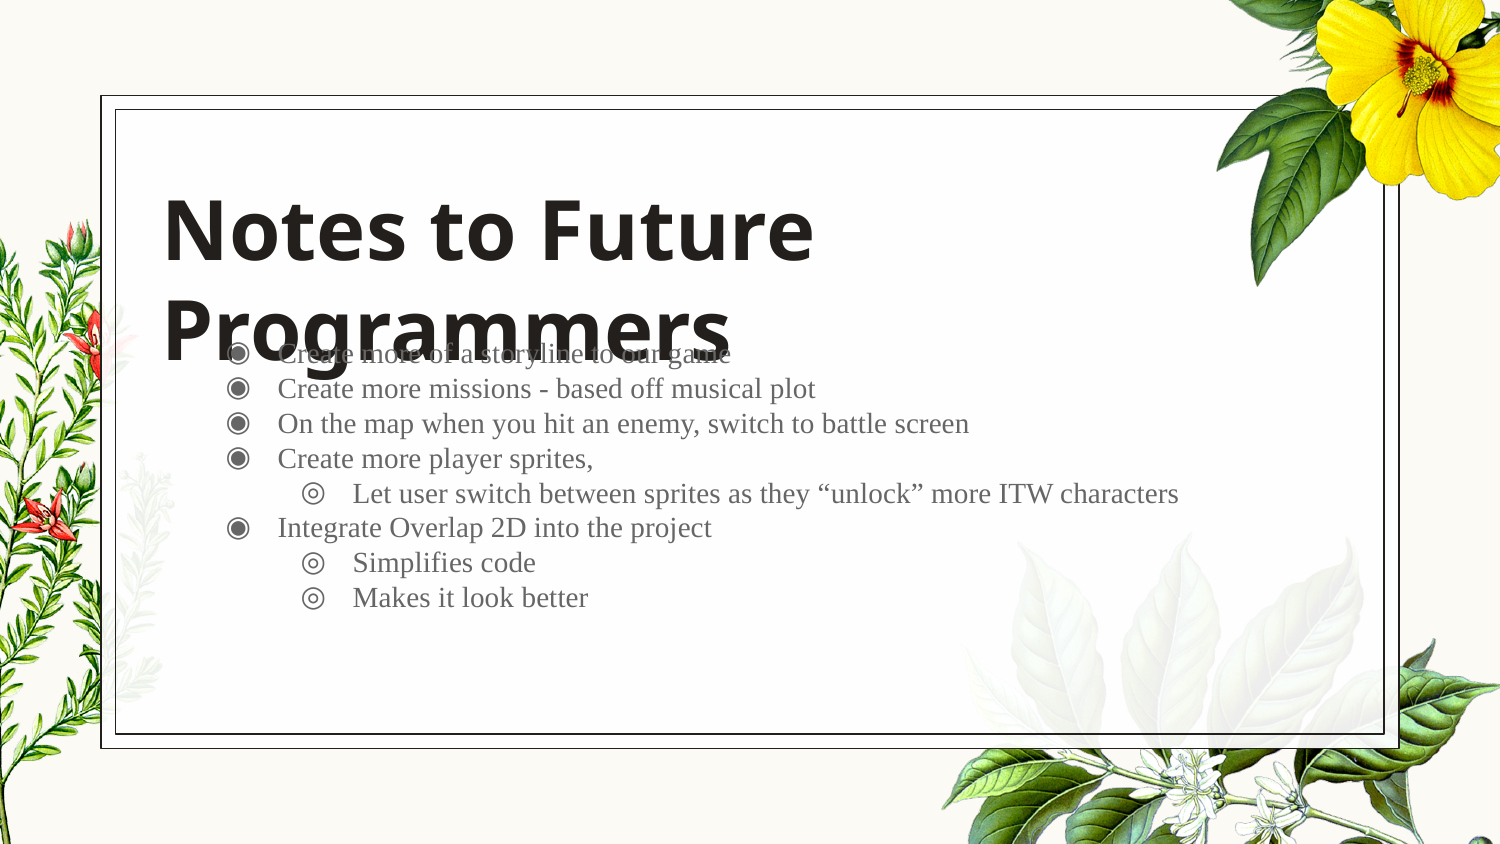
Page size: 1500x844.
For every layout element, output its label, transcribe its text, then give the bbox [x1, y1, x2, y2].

title Notes to Future Programmers [146, 162, 1354, 319]
picture [1176, 0, 1500, 287]
picture [0, 218, 192, 844]
list Create more of a storyline to our game Create more missions - based off musical plot On the map when you hit an enemy, switch to battle screen Create more player sprites, Let user switch between sprites as they “unlock” more ITW characters Integrate Overlap 2D into the project Simplifies code Makes it look better [187, 319, 1313, 702]
picture [941, 531, 1500, 844]
